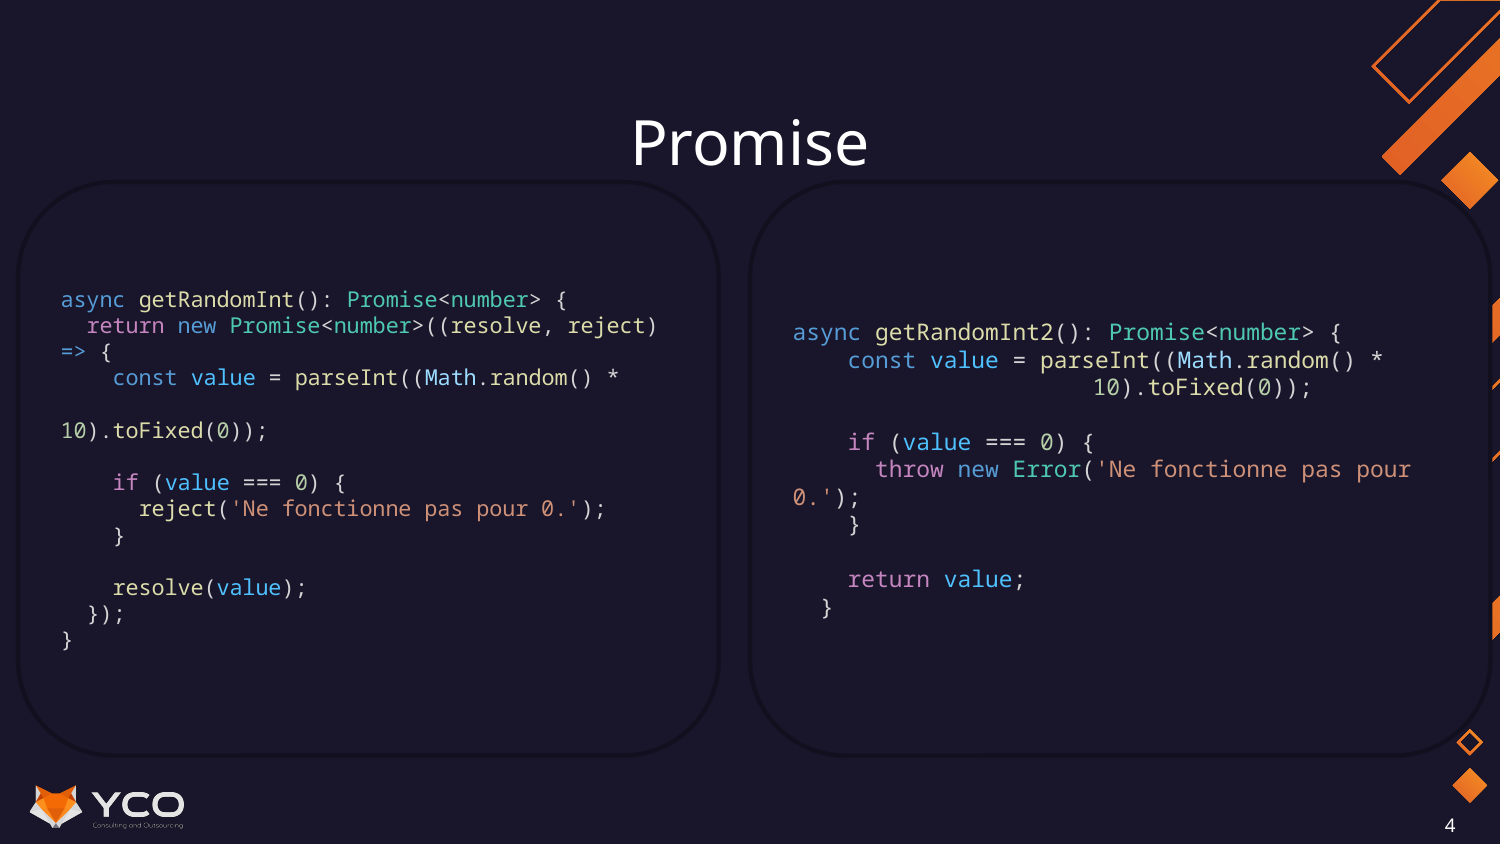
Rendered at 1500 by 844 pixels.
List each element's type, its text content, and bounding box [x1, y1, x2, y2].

text_box async getRandomInt(): Promise<number> { return new Promise<number>((resolve, reject) => { const value = parseInt((Math.random() * 10).toFixed(0)); if (value === 0) { reject('Ne fonctionne pas pour 0.'); } resolve(value); }); } [15, 179, 721, 758]
picture [29, 785, 184, 829]
text_box async getRandomInt2(): Promise<number> { const value = parseInt((Math.random() * 10).toFixed(0)); if (value === 0) { throw new Error('Ne fonctionne pas pour 0.'); } return value; } [747, 179, 1493, 758]
title Promise [98, 88, 1402, 182]
